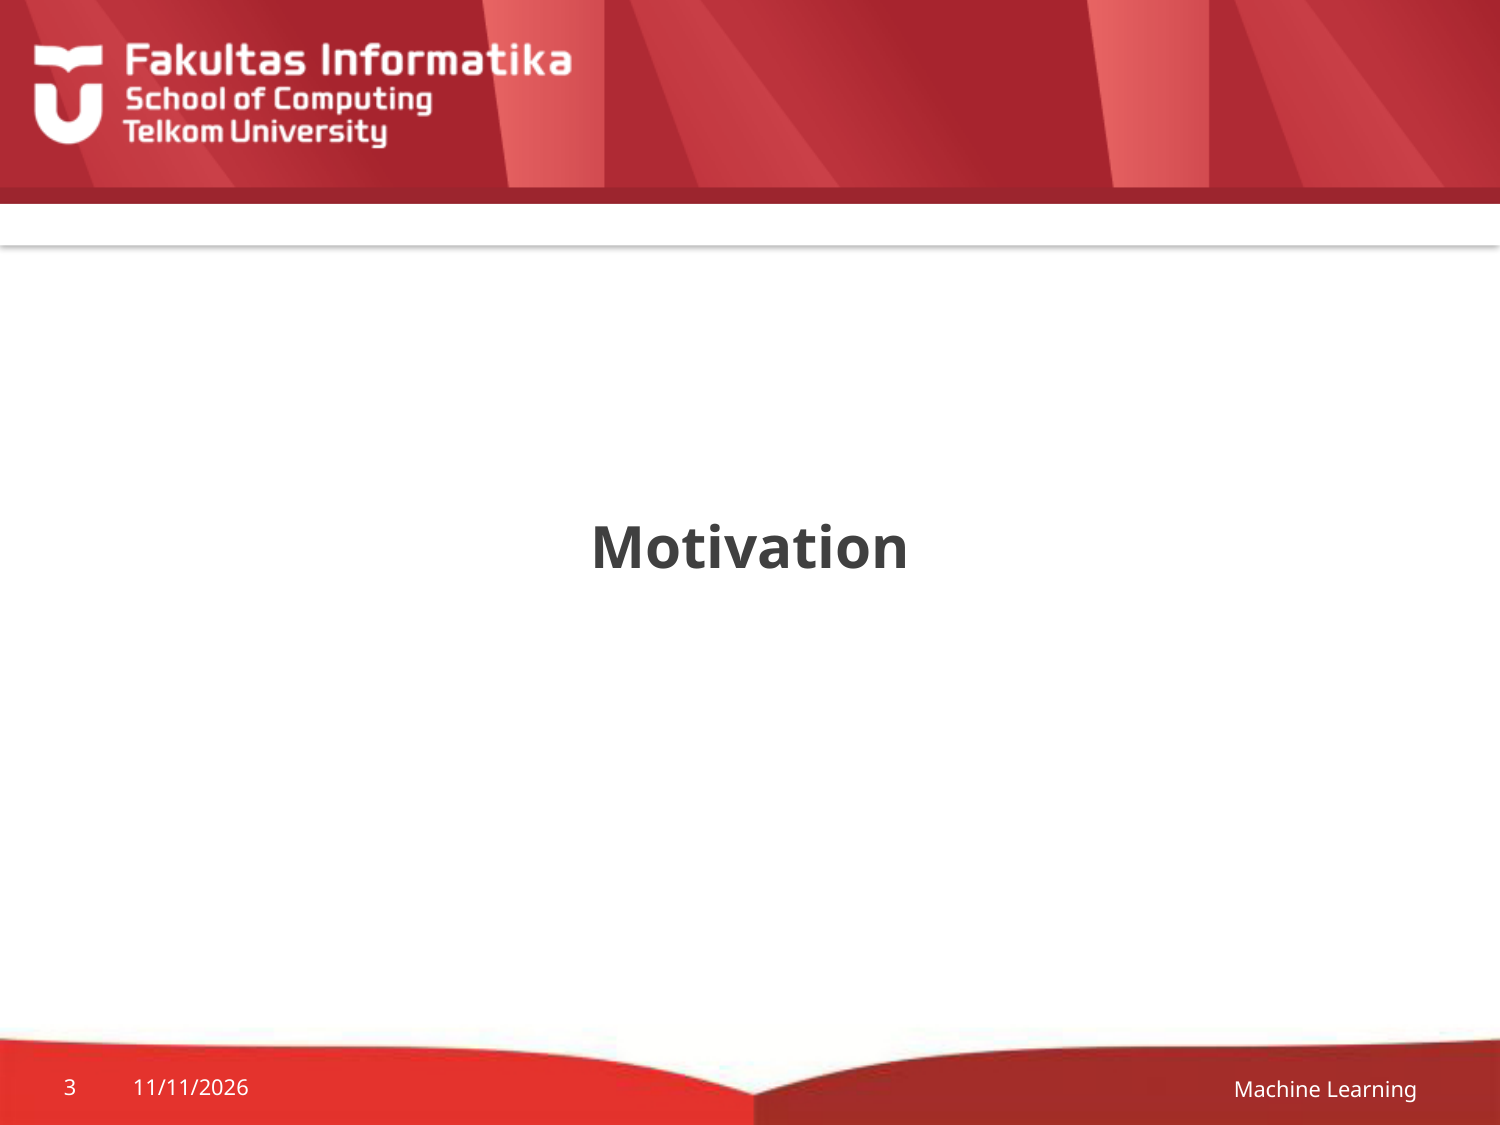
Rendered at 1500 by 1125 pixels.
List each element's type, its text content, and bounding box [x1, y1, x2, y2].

list Machine Learning [888, 1058, 1433, 1119]
title Motivation [67, 492, 1433, 598]
slide_number 09-Apr-19 [132, 1058, 403, 1119]
picture [0, 1024, 1500, 1125]
slide_number 3 [63, 1058, 123, 1119]
picture [0, 0, 1500, 203]
